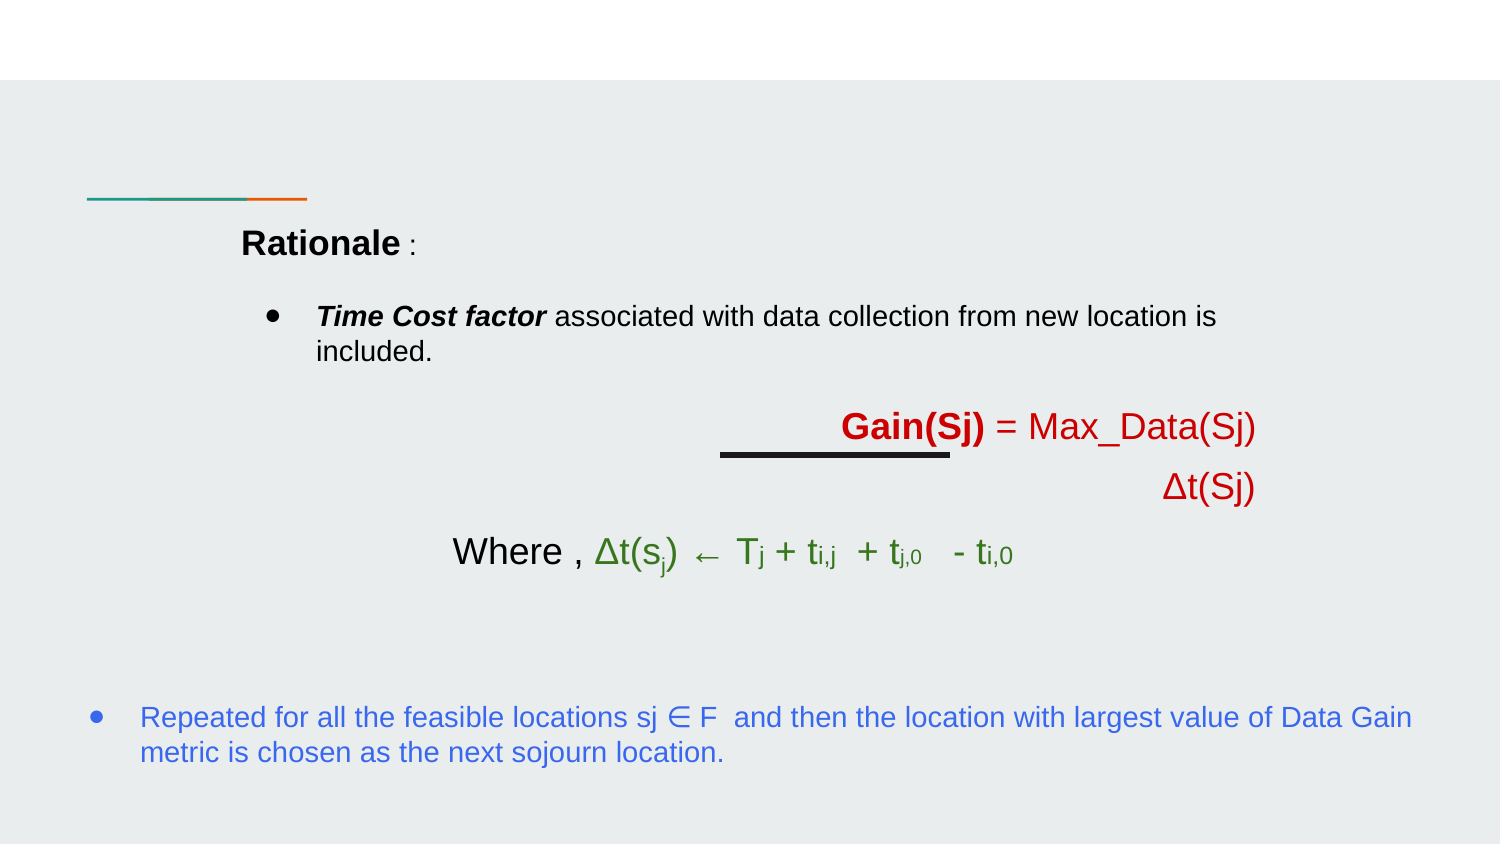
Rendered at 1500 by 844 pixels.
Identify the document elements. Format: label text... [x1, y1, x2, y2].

text_box Repeated for all the feasible locations sj ∈ F and then the location with largest value of Data Gain metric is chosen as the next sojourn location. [49, 683, 1494, 757]
text_box Rationale : Time Cost factor associated with data collection from new location is included. Gain(Sj) = Max_Data(Sj) Δt(Sj) Where , Δt(sj) ← Tj + ti,j + tj,0 - ti,0 [226, 204, 1318, 600]
